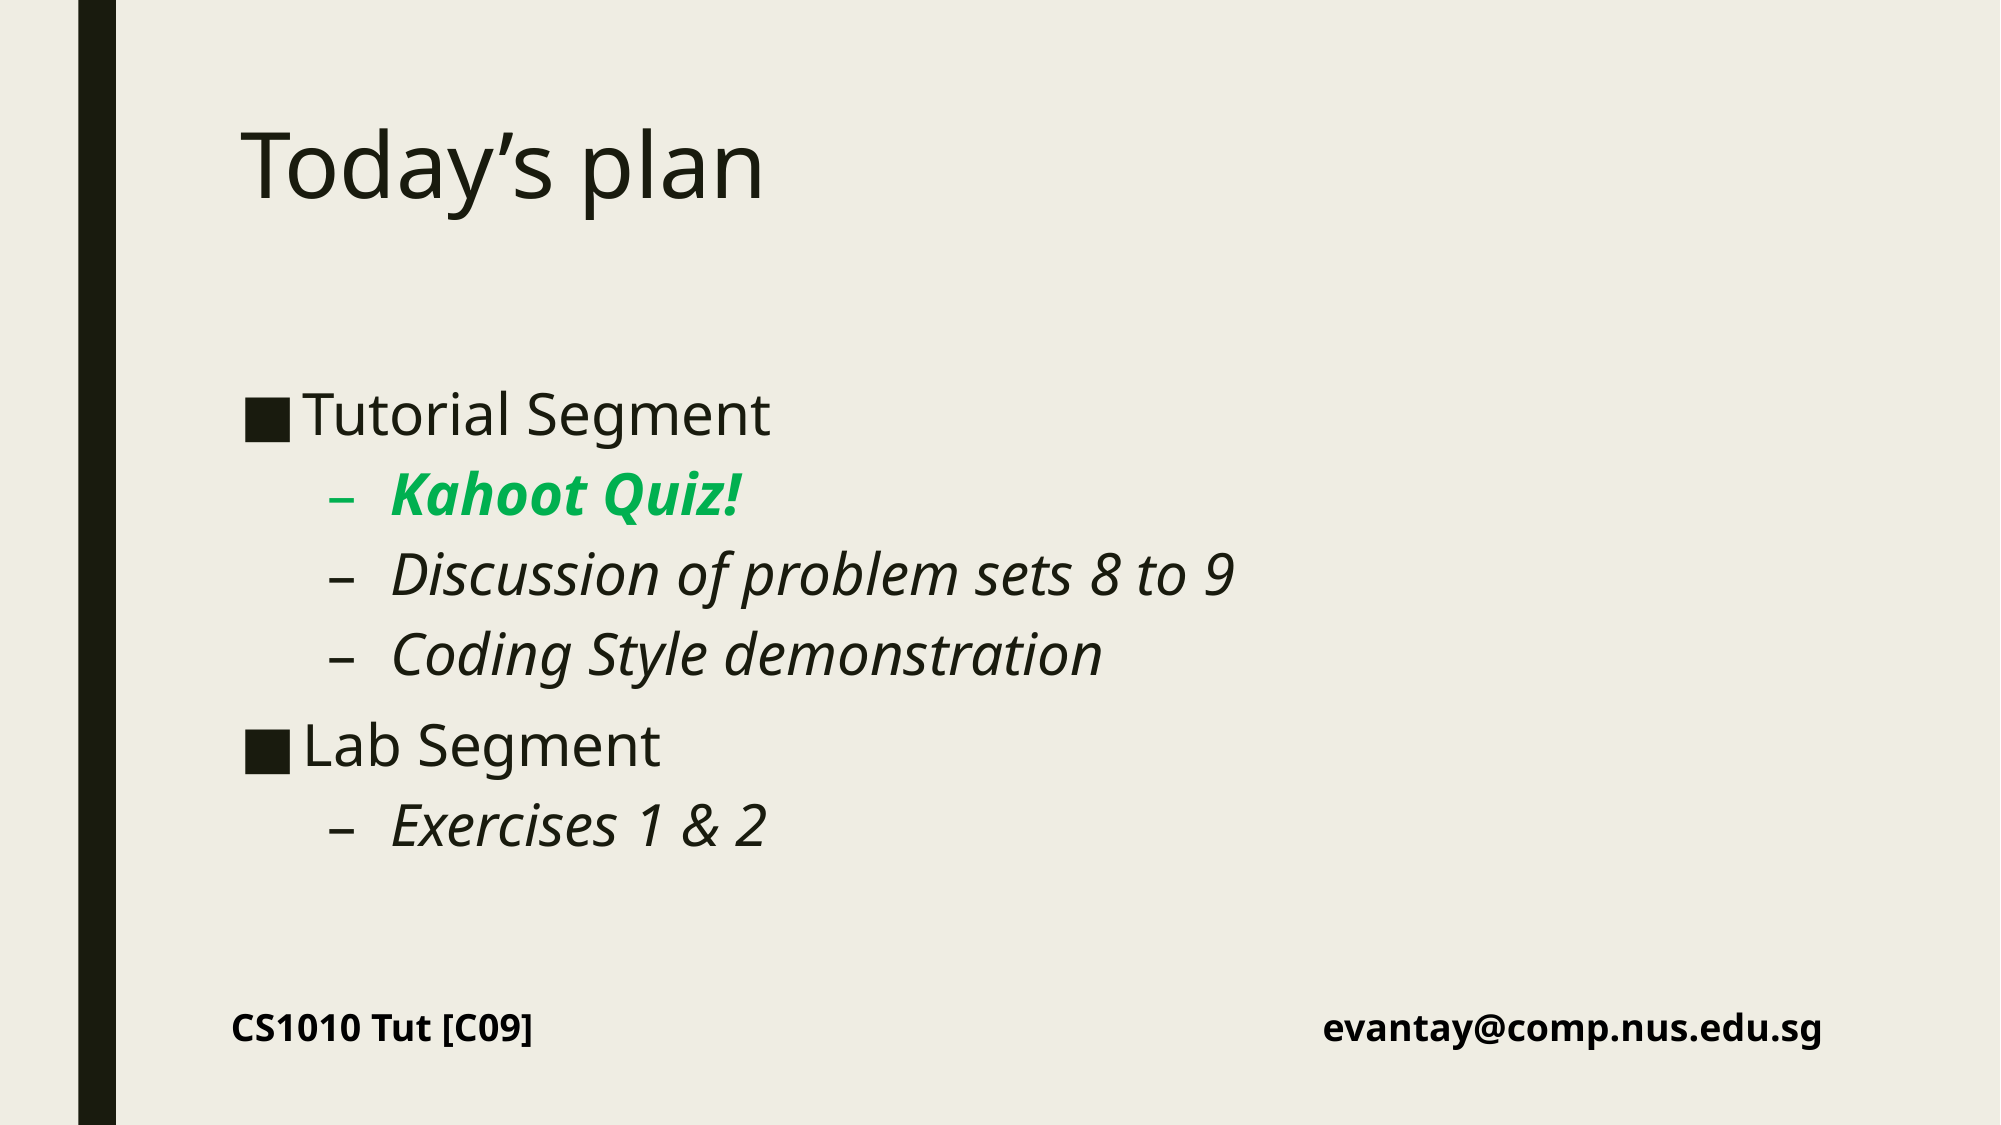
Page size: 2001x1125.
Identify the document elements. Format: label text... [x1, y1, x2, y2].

list Tutorial Segment Kahoot Quiz! Discussion of problem sets 8 to 9 Coding Style demonstration Lab Segment Exercises 1 & 2 [225, 375, 1800, 963]
title Today’s plan [225, 112, 1800, 357]
